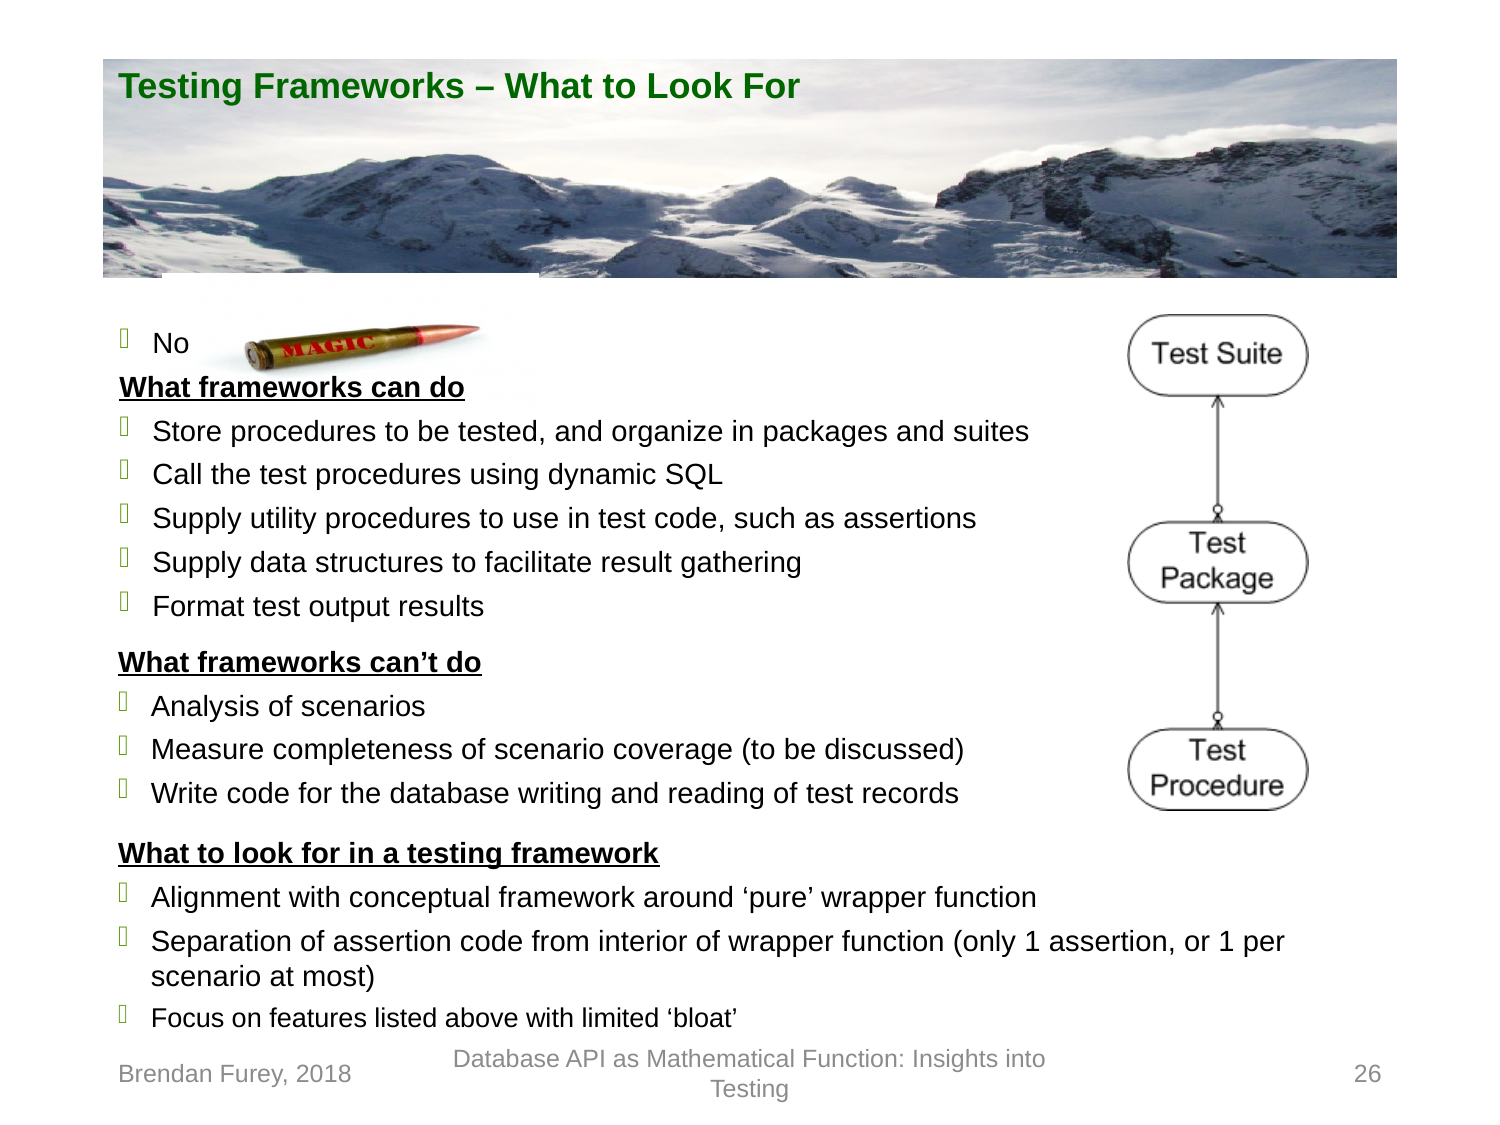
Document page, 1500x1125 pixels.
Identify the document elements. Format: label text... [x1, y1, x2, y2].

picture [1127, 314, 1309, 811]
list No What frameworks can do Store procedures to be tested, and organize in packages and suites Call the test procedures using dynamic SQL Supply utility procedures to use in test code, such as assertions Supply data structures to facilitate result gathering Format test output results [104, 278, 1047, 628]
text_box What frameworks can’t do Analysis of scenarios Measure completeness of scenario coverage (to be discussed) Write code for the database writing and reading of test records [103, 637, 1188, 816]
slide_number Brendan Furey, 2018 [103, 1043, 374, 1103]
picture [162, 273, 539, 407]
text_box What to look for in a testing framework Alignment with conceptual framework around ‘pure’ wrapper function Separation of assertion code from interior of wrapper function (only 1 assertion, or 1 per scenario at most) Focus on features listed above with limited ‘bloat’ [103, 825, 1397, 1043]
title Testing Frameworks – What to Look For [103, 59, 1397, 278]
slide_number 26 [1206, 1043, 1397, 1103]
footer Database API as Mathematical Function: Insights into Testing [395, 1042, 1105, 1103]
